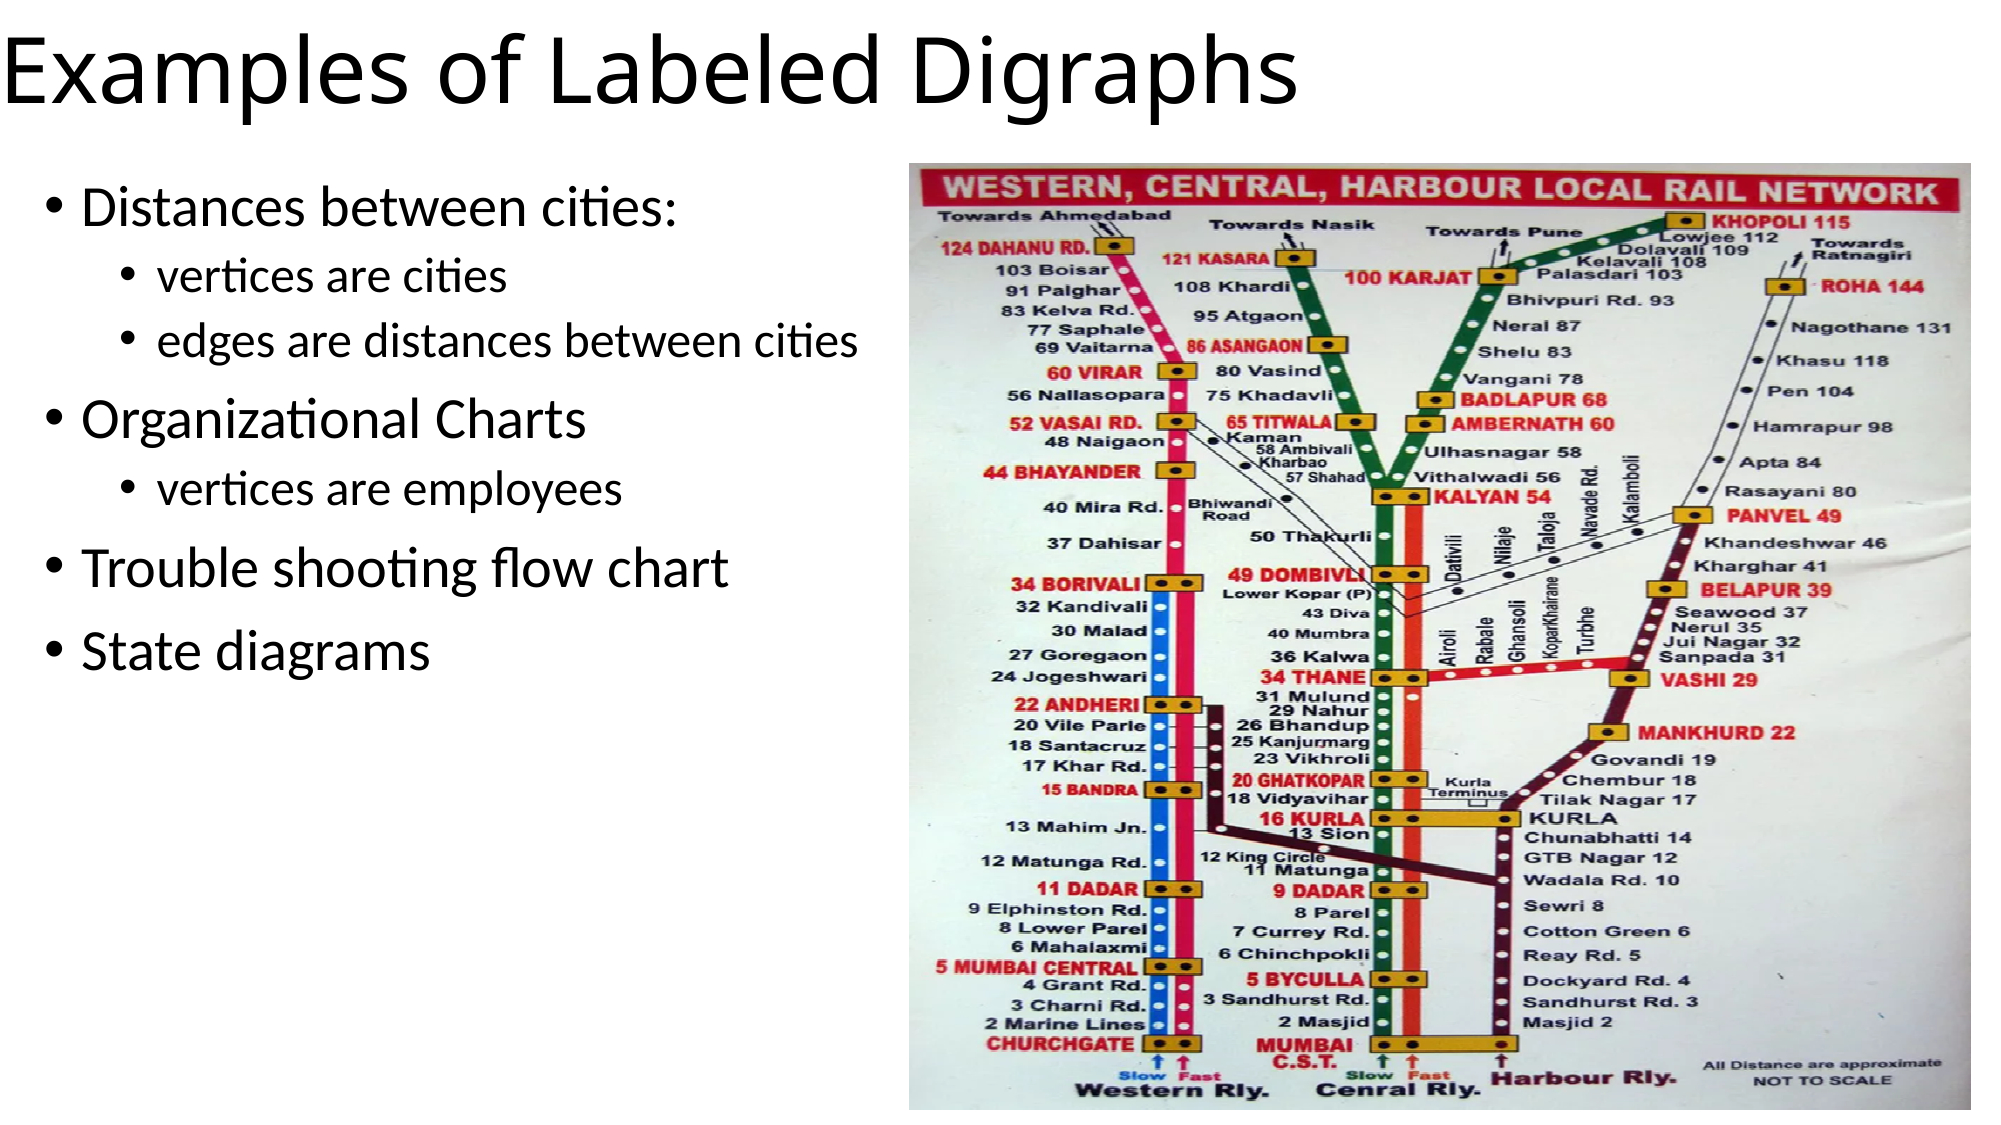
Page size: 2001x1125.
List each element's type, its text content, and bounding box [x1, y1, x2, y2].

title Examples of Labeled Digraphs [0, 0, 1710, 183]
list Distances between cities: vertices are cities edges are distances between cities Organizational Charts vertices are employees Trouble shooting flow chart State diagrams [29, 168, 909, 883]
picture [909, 163, 1971, 1110]
